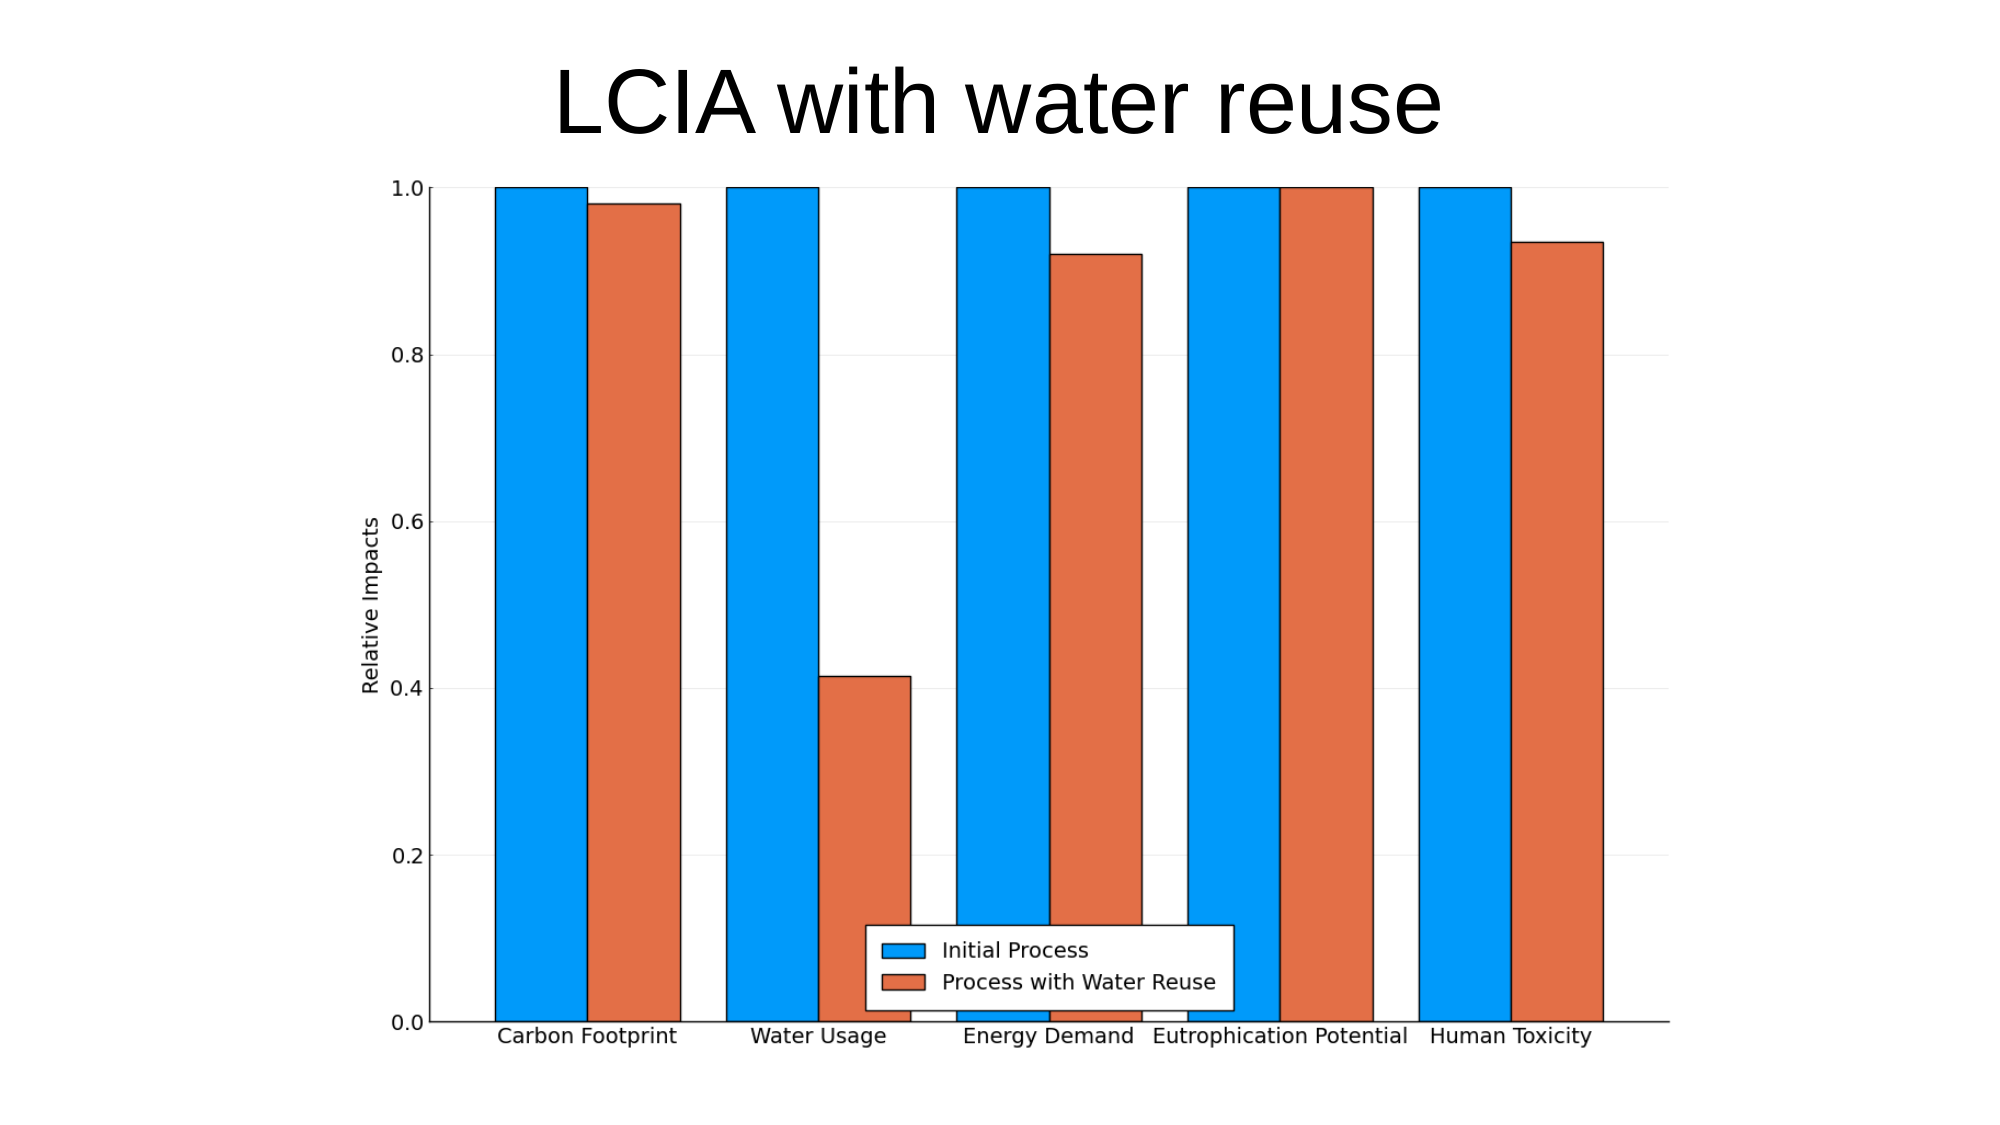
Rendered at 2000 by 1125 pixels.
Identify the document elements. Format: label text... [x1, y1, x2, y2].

picture [358, 175, 1673, 1052]
title LCIA with water reuse [99, 24, 1900, 169]
